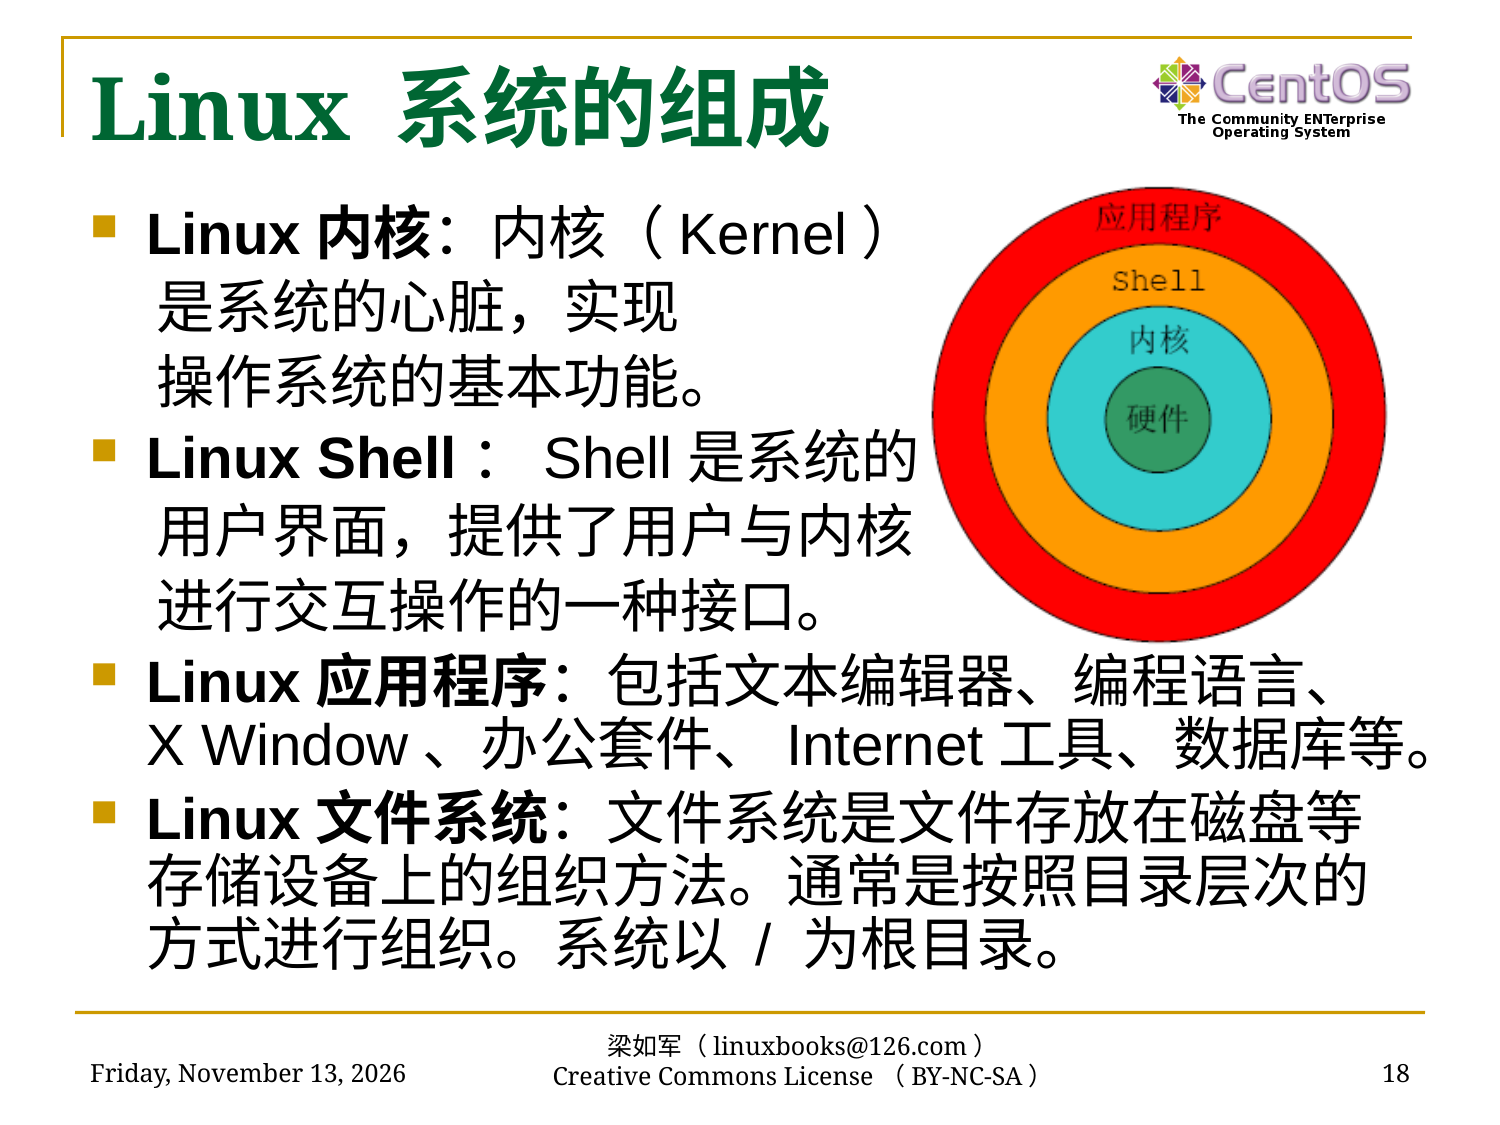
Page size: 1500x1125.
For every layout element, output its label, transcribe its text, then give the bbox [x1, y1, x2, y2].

slide_number 18 [1074, 1023, 1426, 1100]
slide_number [74, 1023, 426, 1100]
list Linux内核：内核（Kernel） 是系统的心脏，实现 操作系统的基本功能。 Linux Shell：Shell是系统的 用户界面，提供了用户与内核 进行交互操作的一种接口。 Linux应用程序：包括文本编辑器、编程语言、X Window、办公套件、Internet工具、数据库等。 Linux文件系统：文件系统是文件存放在磁盘等存储设备上的组织方法。通常是按照目录层次的方式进行组织。系统以 / 为根目录。 [75, 196, 1425, 1006]
picture [926, 184, 1392, 646]
footer 梁如军（linuxbooks@126.com） Creative Commons License（BY-NC-SA） [359, 1022, 1247, 1099]
title Linux 系统的组成 [75, 45, 1425, 196]
